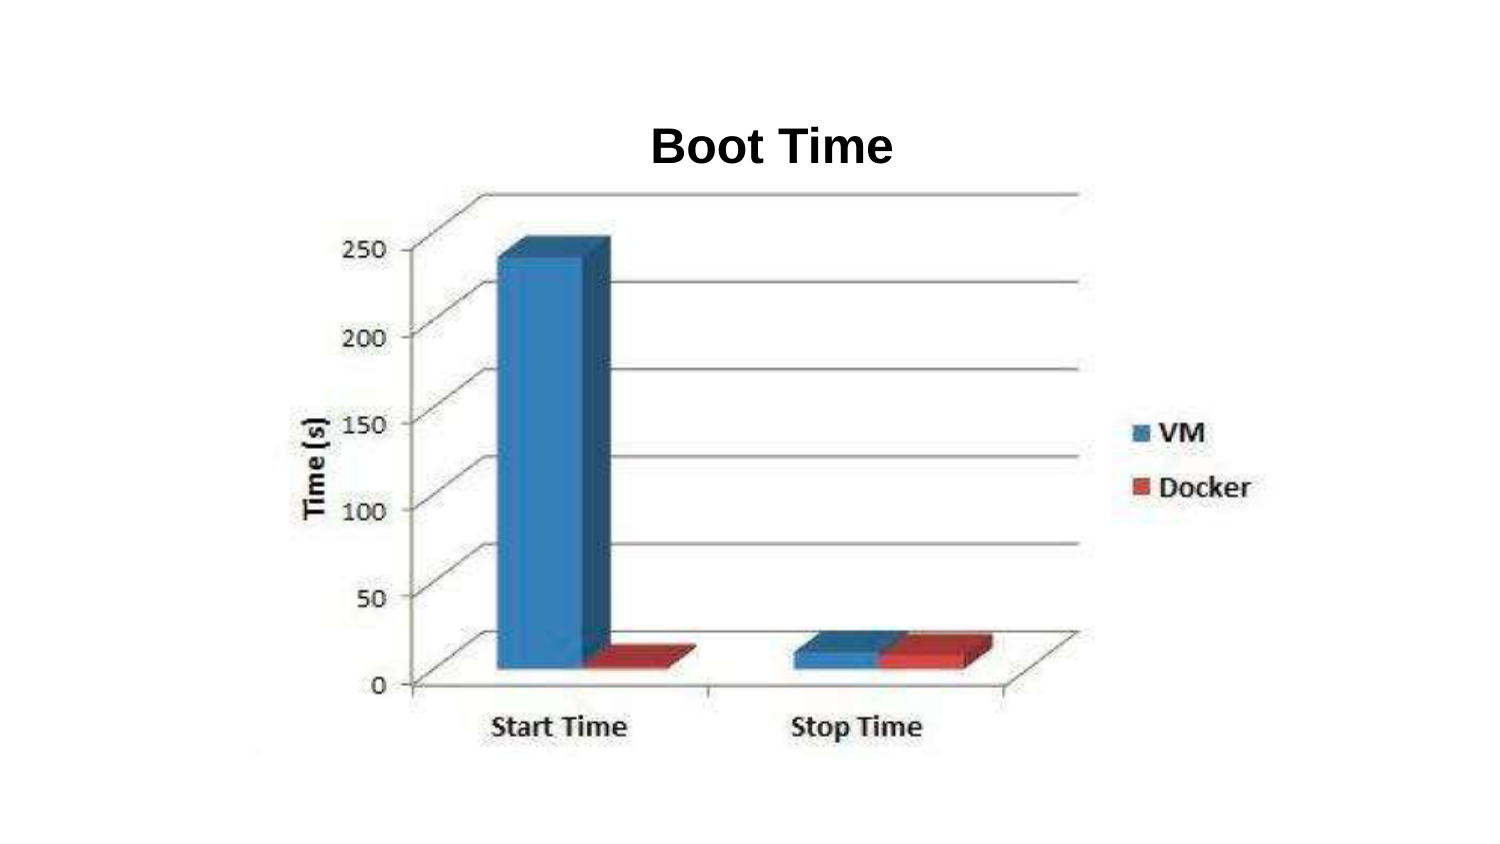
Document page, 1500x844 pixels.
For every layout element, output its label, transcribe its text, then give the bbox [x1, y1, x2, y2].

picture [224, 180, 1276, 777]
text_box Boot Time [635, 98, 951, 179]
